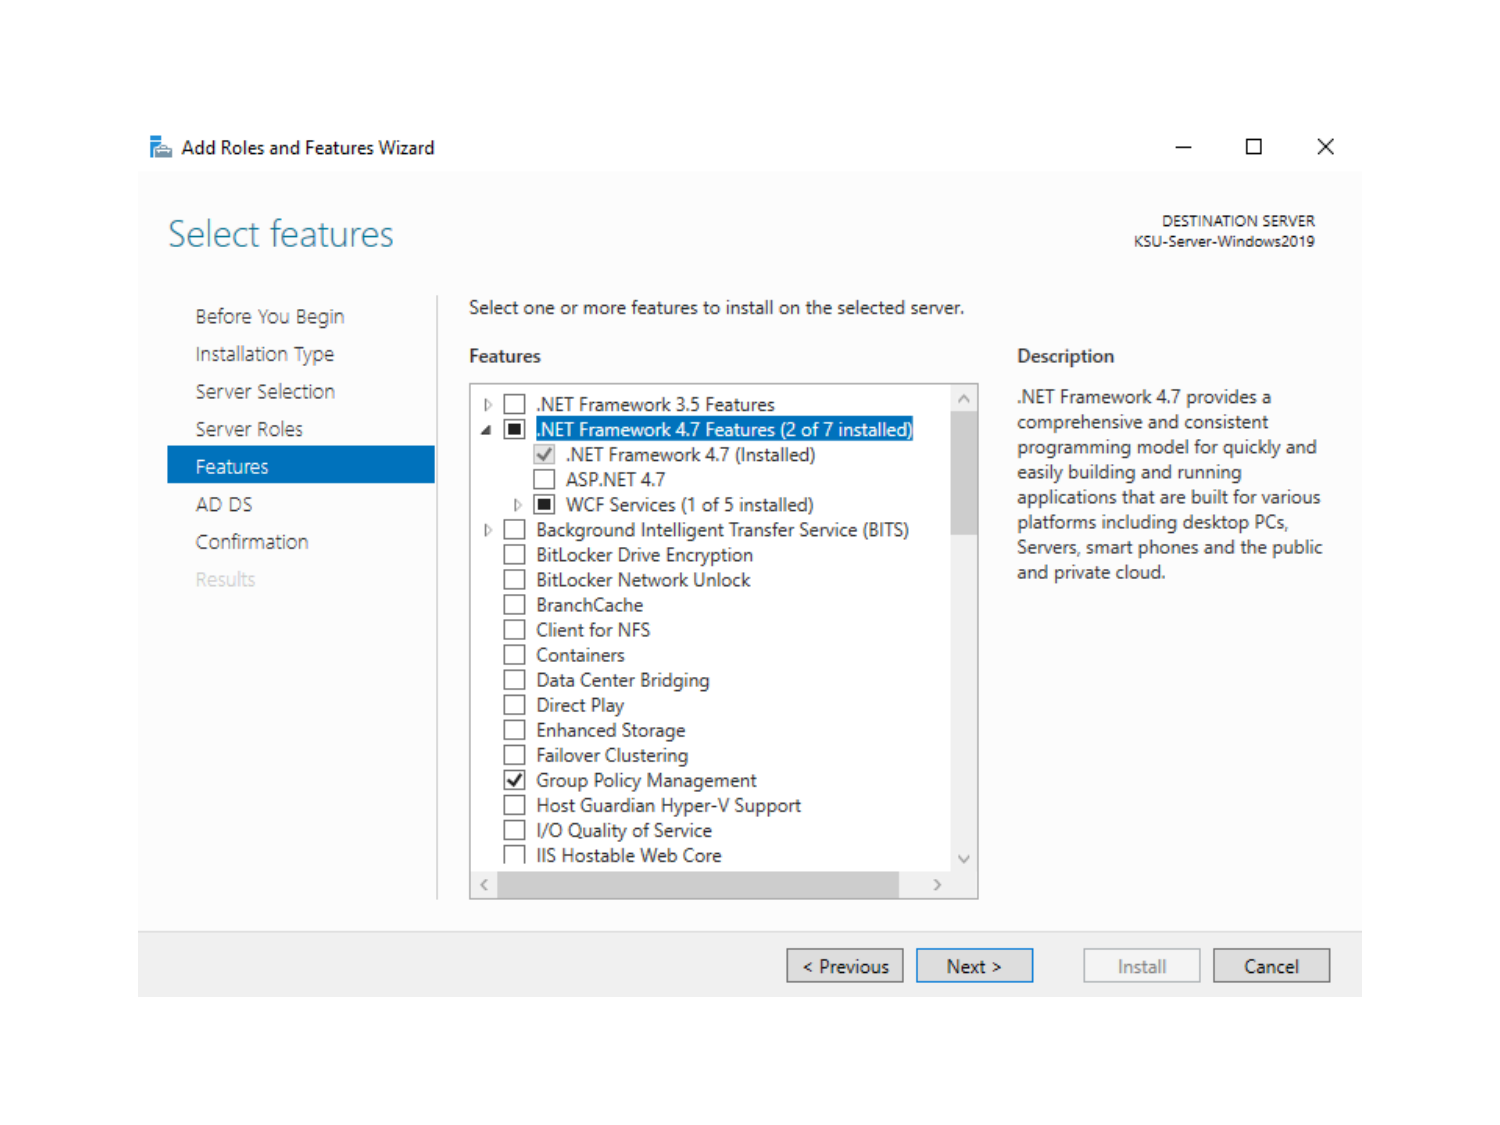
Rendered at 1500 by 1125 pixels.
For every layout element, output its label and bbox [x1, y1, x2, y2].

picture [138, 128, 1362, 997]
